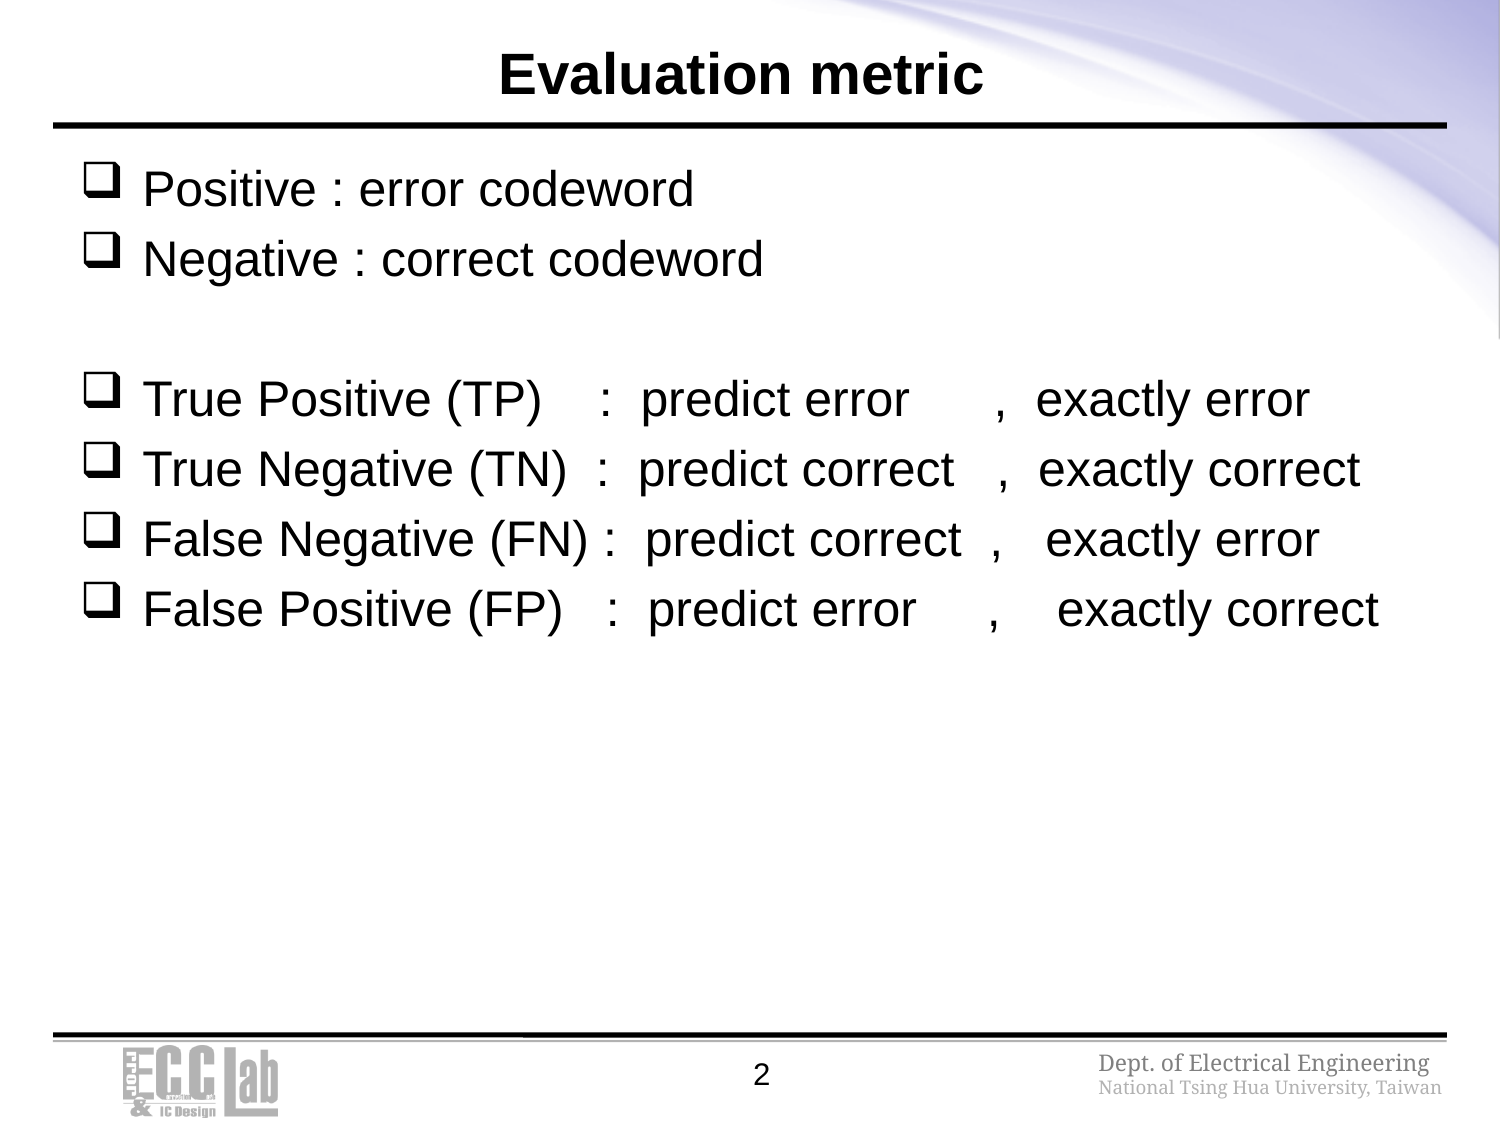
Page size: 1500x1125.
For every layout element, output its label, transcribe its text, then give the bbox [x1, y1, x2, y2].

slide_number 2 [643, 1046, 881, 1095]
title Evaluation metric [64, 35, 1436, 108]
picture [768, 0, 1500, 350]
list Positive : error codeword Negative : correct codeword True Positive (TP) : predict error , exactly error True Negative (TN) : predict correct , exactly correct False Negative (FN) : predict correct , exactly error False Positive (FP) : predict error , exactly correct [64, 149, 1436, 1012]
picture [123, 1045, 278, 1118]
